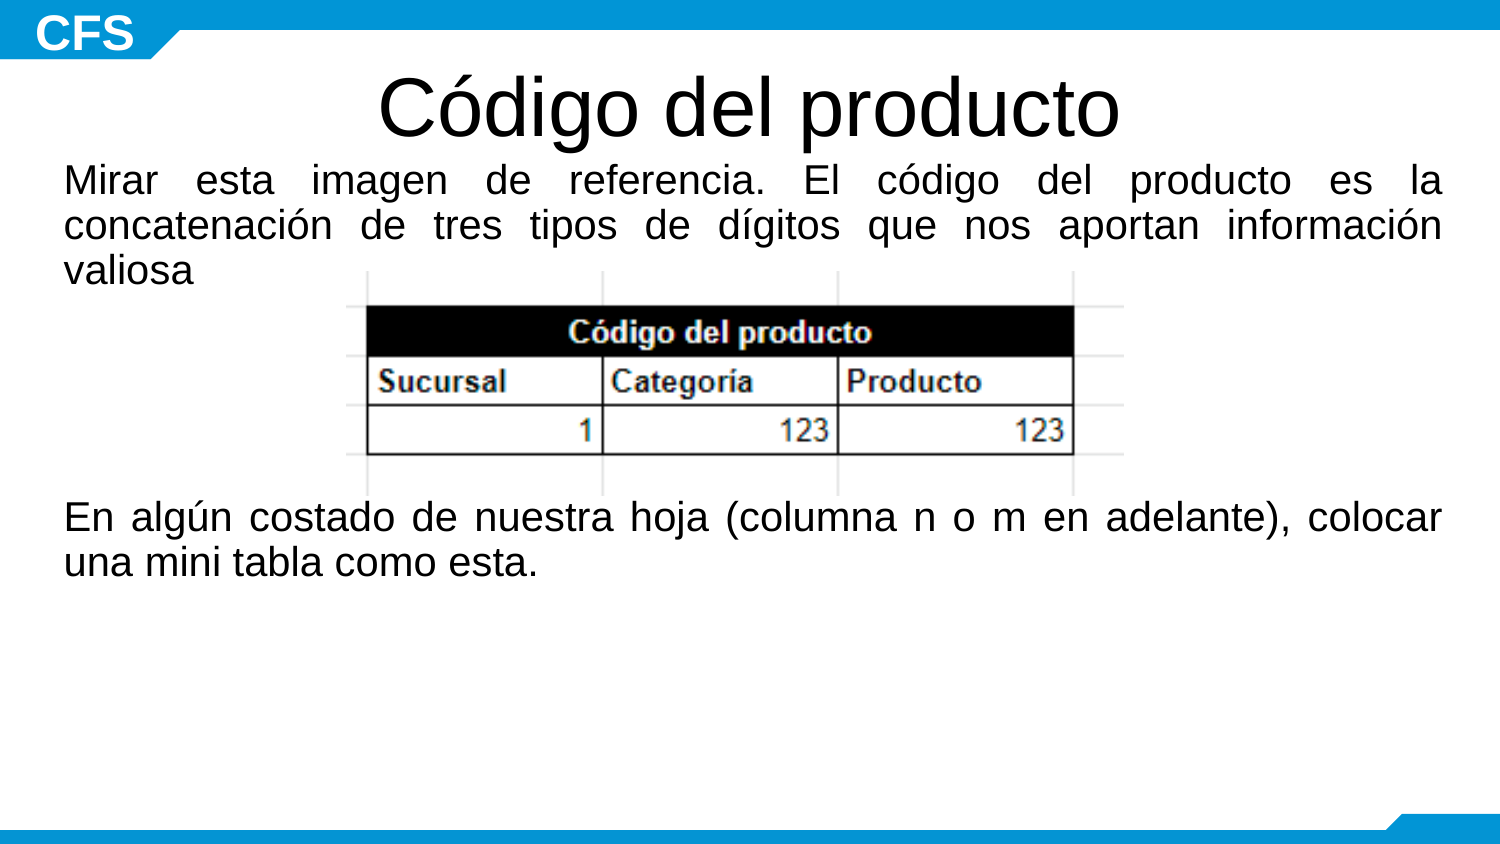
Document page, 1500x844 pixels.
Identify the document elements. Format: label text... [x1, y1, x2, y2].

picture [346, 271, 1124, 496]
list En algún costado de nuestra hoja (columna n o m en adelante), colocar una mini tabla como esta. [48, 488, 1459, 626]
list Mirar esta imagen de referencia. El código del producto es la concatenación de tres tipos de dígitos que nos aportan información valiosa [48, 150, 1459, 289]
title Código del producto [103, 33, 1397, 150]
